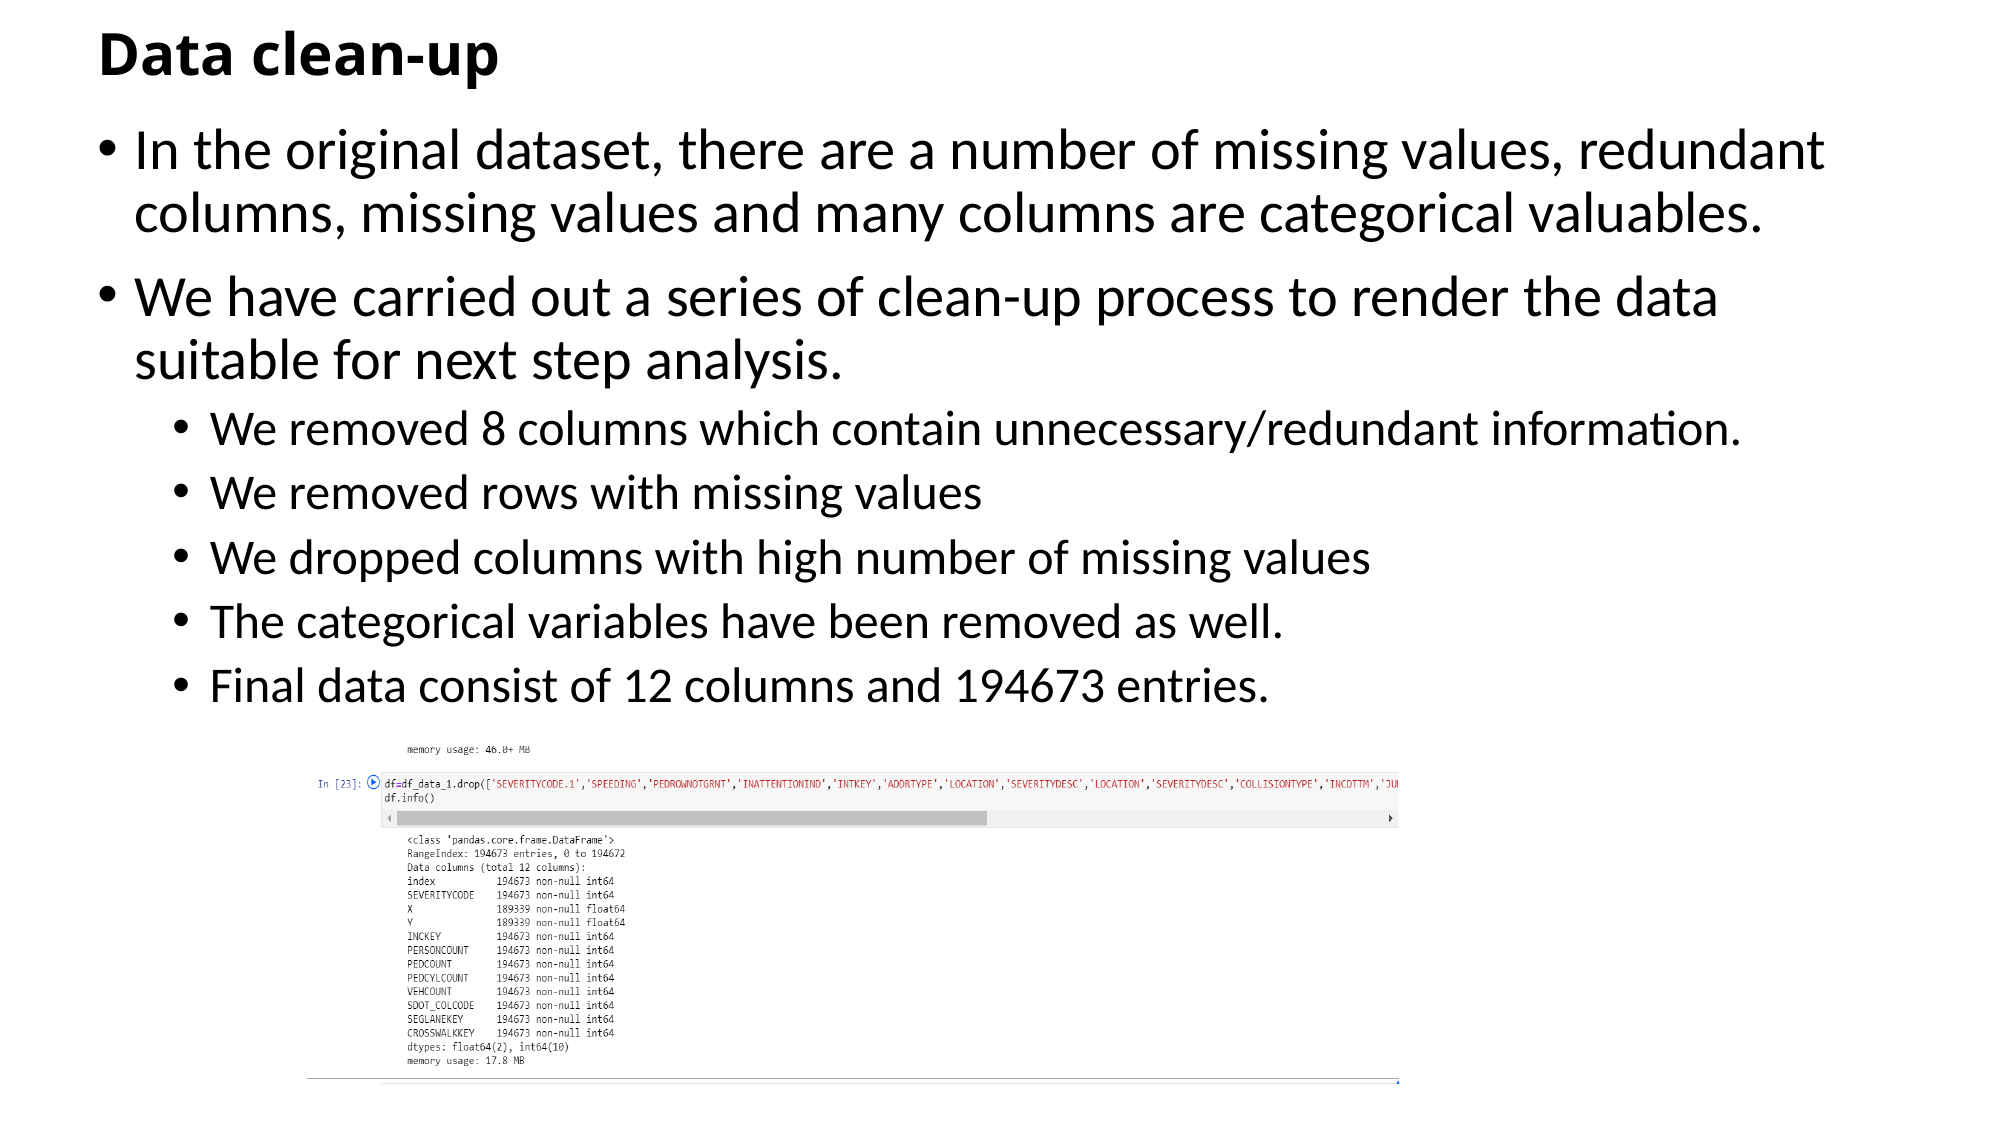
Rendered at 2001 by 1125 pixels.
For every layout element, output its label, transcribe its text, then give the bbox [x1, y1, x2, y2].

list In the original dataset, there are a number of missing values, redundant columns, missing values and many columns are categorical valuables. We have carried out a series of clean-up process to render the data suitable for next step analysis. We removed 8 columns which contain unnecessary/redundant information. We removed rows with missing values We dropped columns with high number of missing values The categorical variables have been removed as well. Final data consist of 12 columns and 194673 entries. [82, 111, 1918, 953]
title Data clean-up [82, 3, 1808, 111]
picture [306, 746, 1399, 1084]
